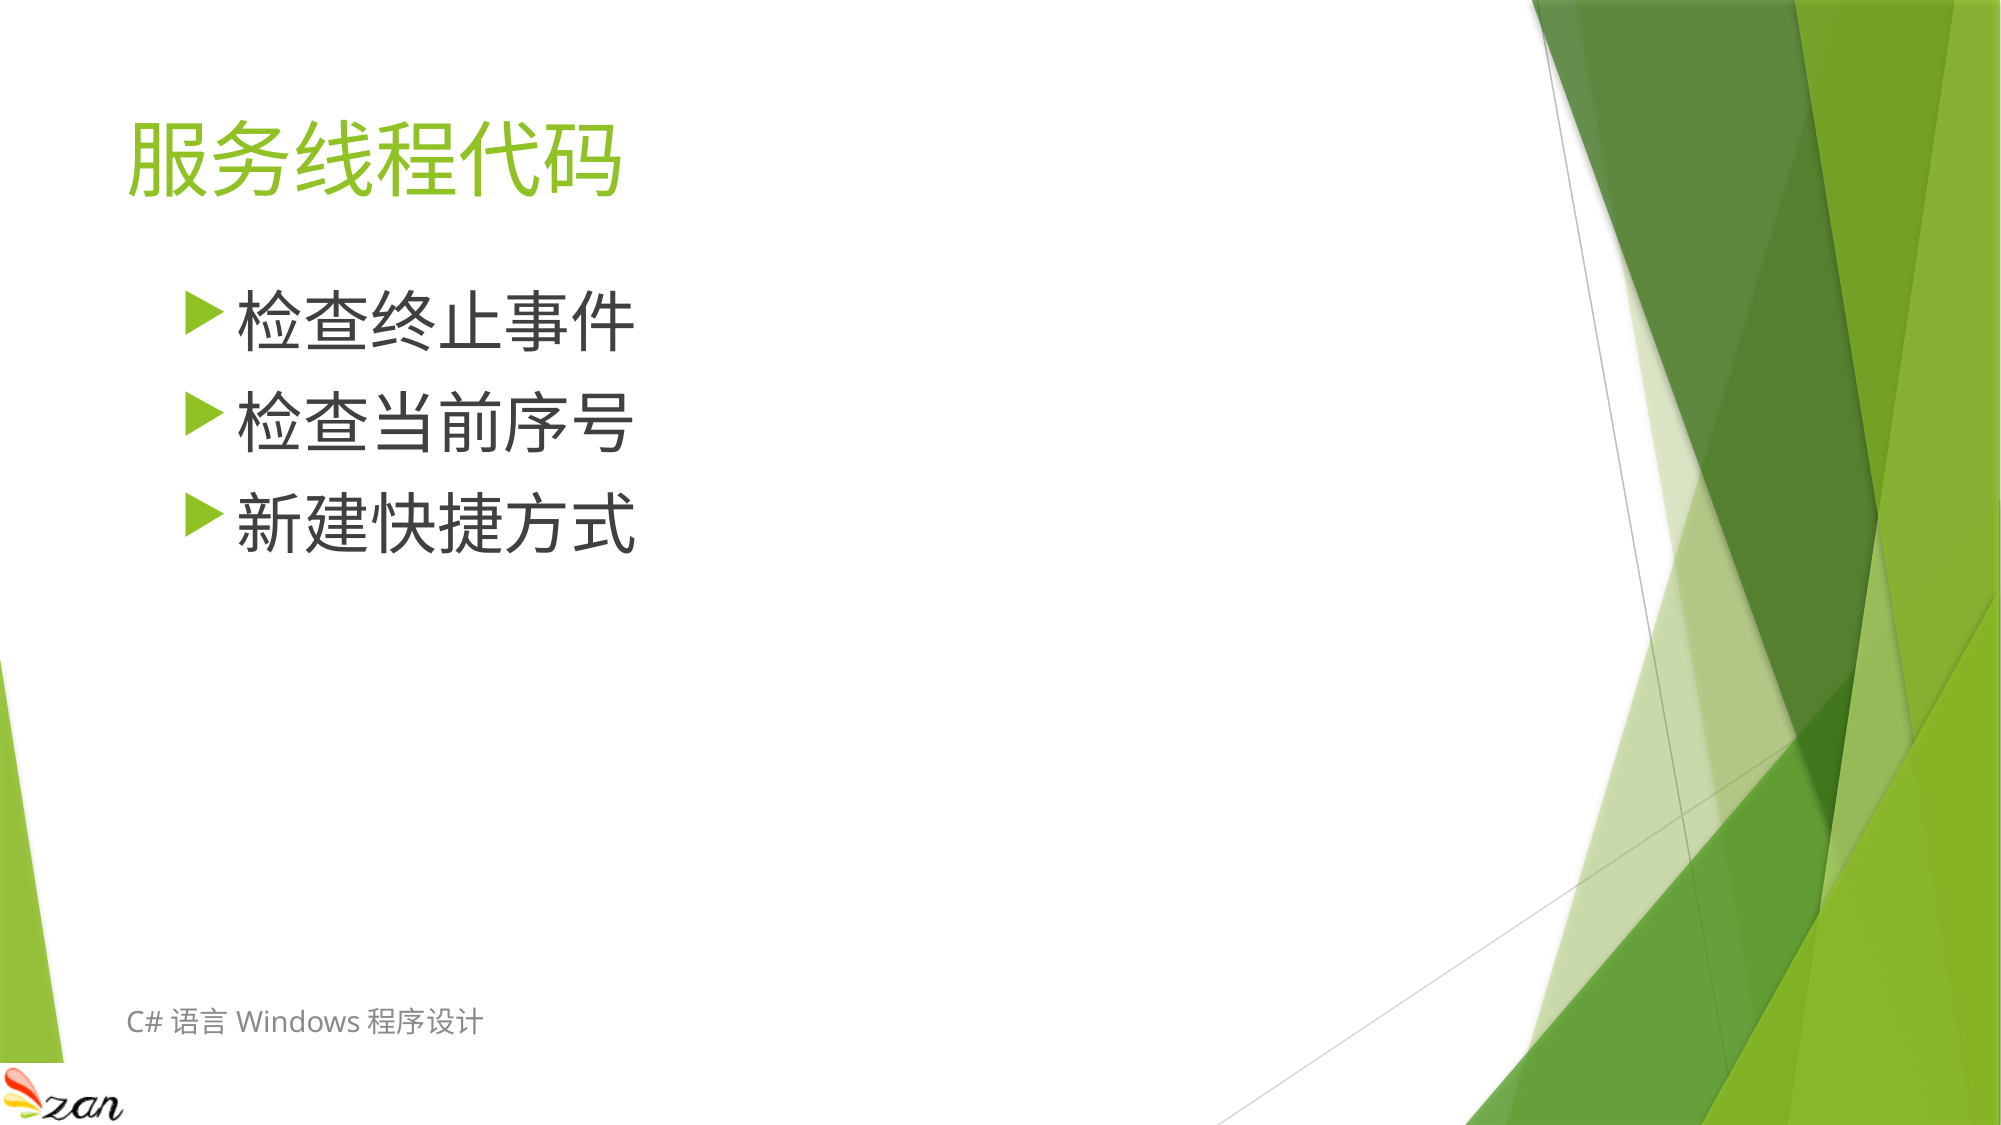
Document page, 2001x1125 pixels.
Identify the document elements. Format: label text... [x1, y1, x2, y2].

title 服务线程代码 [111, 99, 1522, 317]
picture [0, 1063, 128, 1125]
footer C#语言Windows程序设计 [111, 991, 1145, 1051]
list 检查终止事件 检查当前序号 新建快捷方式 [165, 272, 728, 619]
